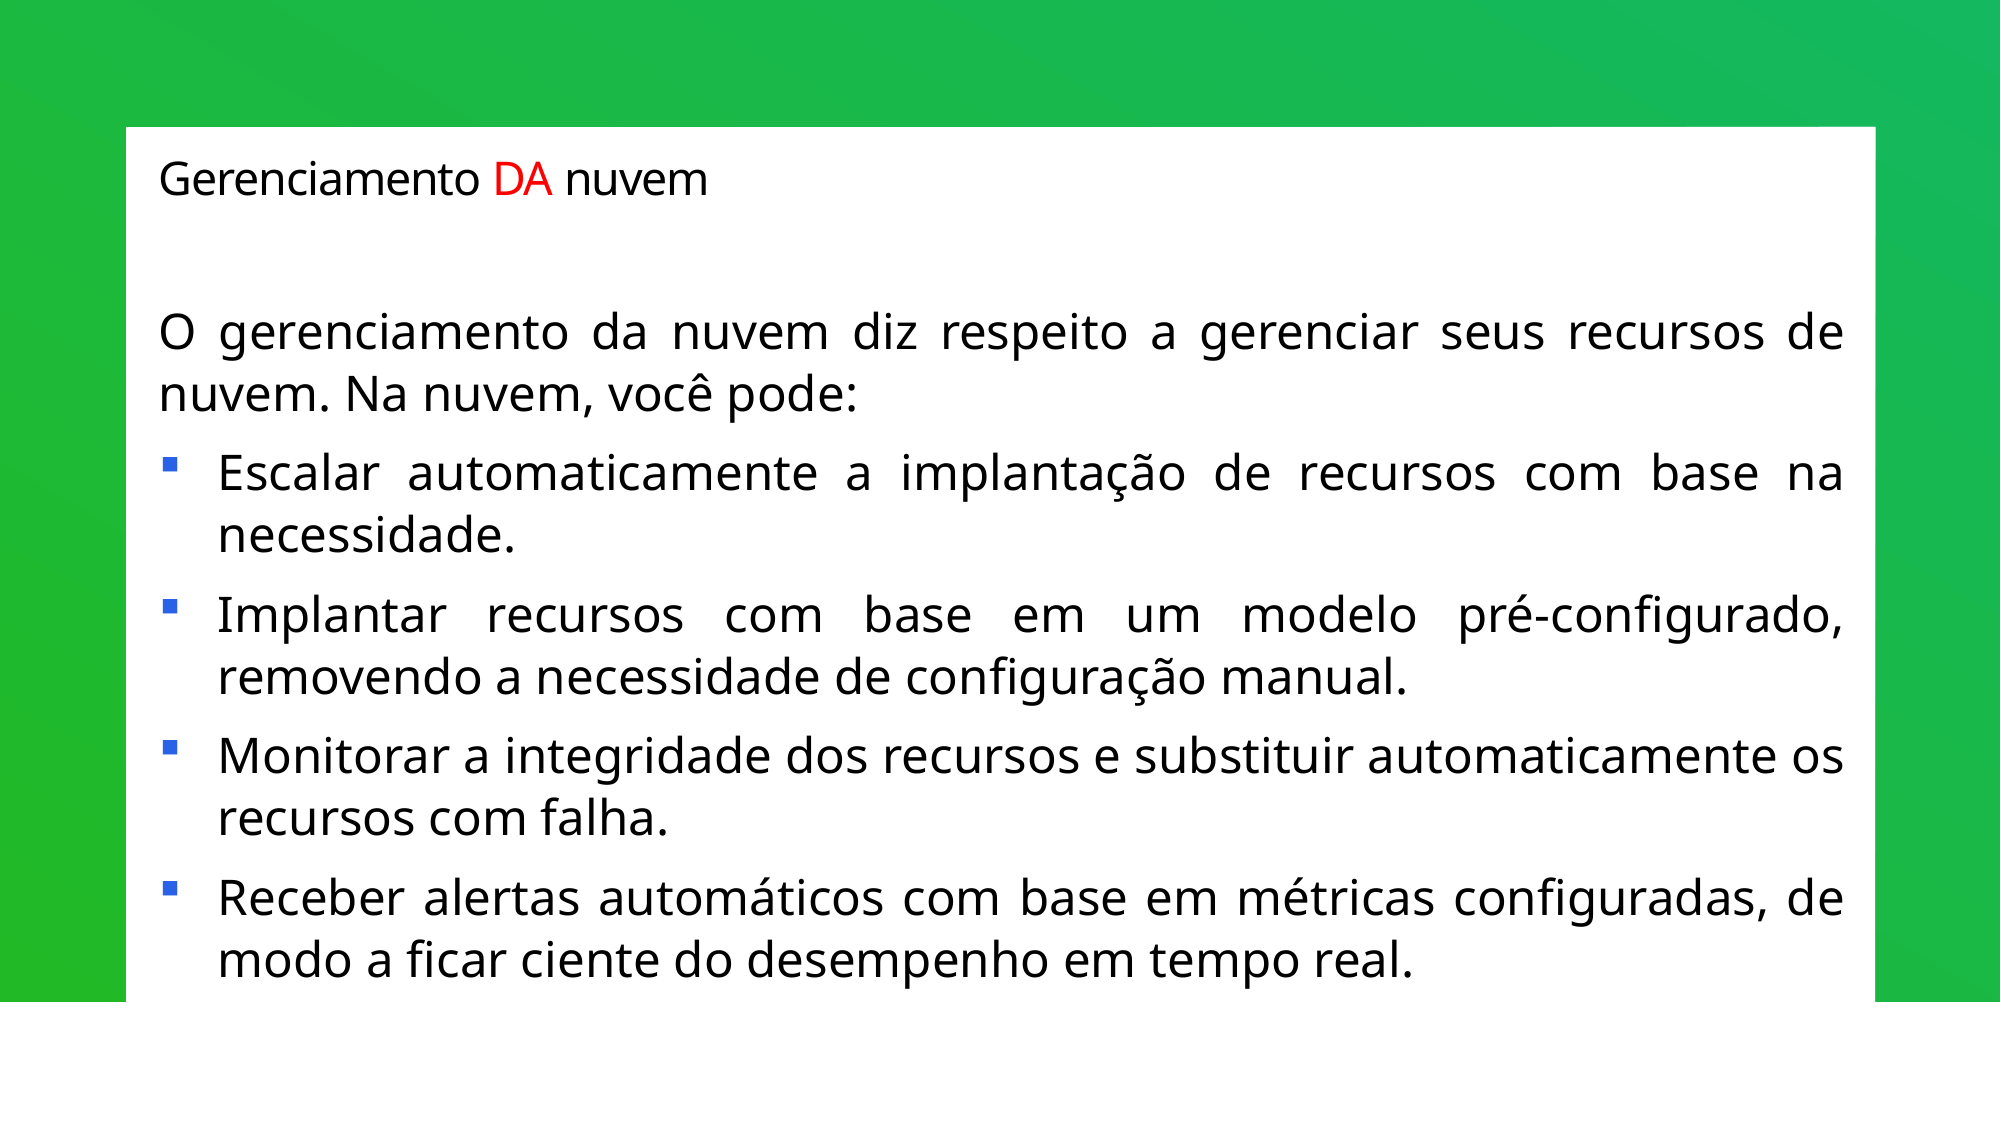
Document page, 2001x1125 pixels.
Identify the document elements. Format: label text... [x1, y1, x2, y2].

title Gerenciamento DA nuvem [143, 145, 1861, 270]
list O gerenciamento da nuvem diz respeito a gerenciar seus recursos de nuvem. Na nuvem, você pode: Escalar automaticamente a implantação de recursos com base na necessidade. Implantar recursos com base em um modelo pré-configurado, removendo a necessidade de configuração manual. Monitorar a integridade dos recursos e substituir automaticamente os recursos com falha. Receber alertas automáticos com base em métricas configuradas, de modo a ficar ciente do desempenho em tempo real. [143, 289, 1861, 1003]
